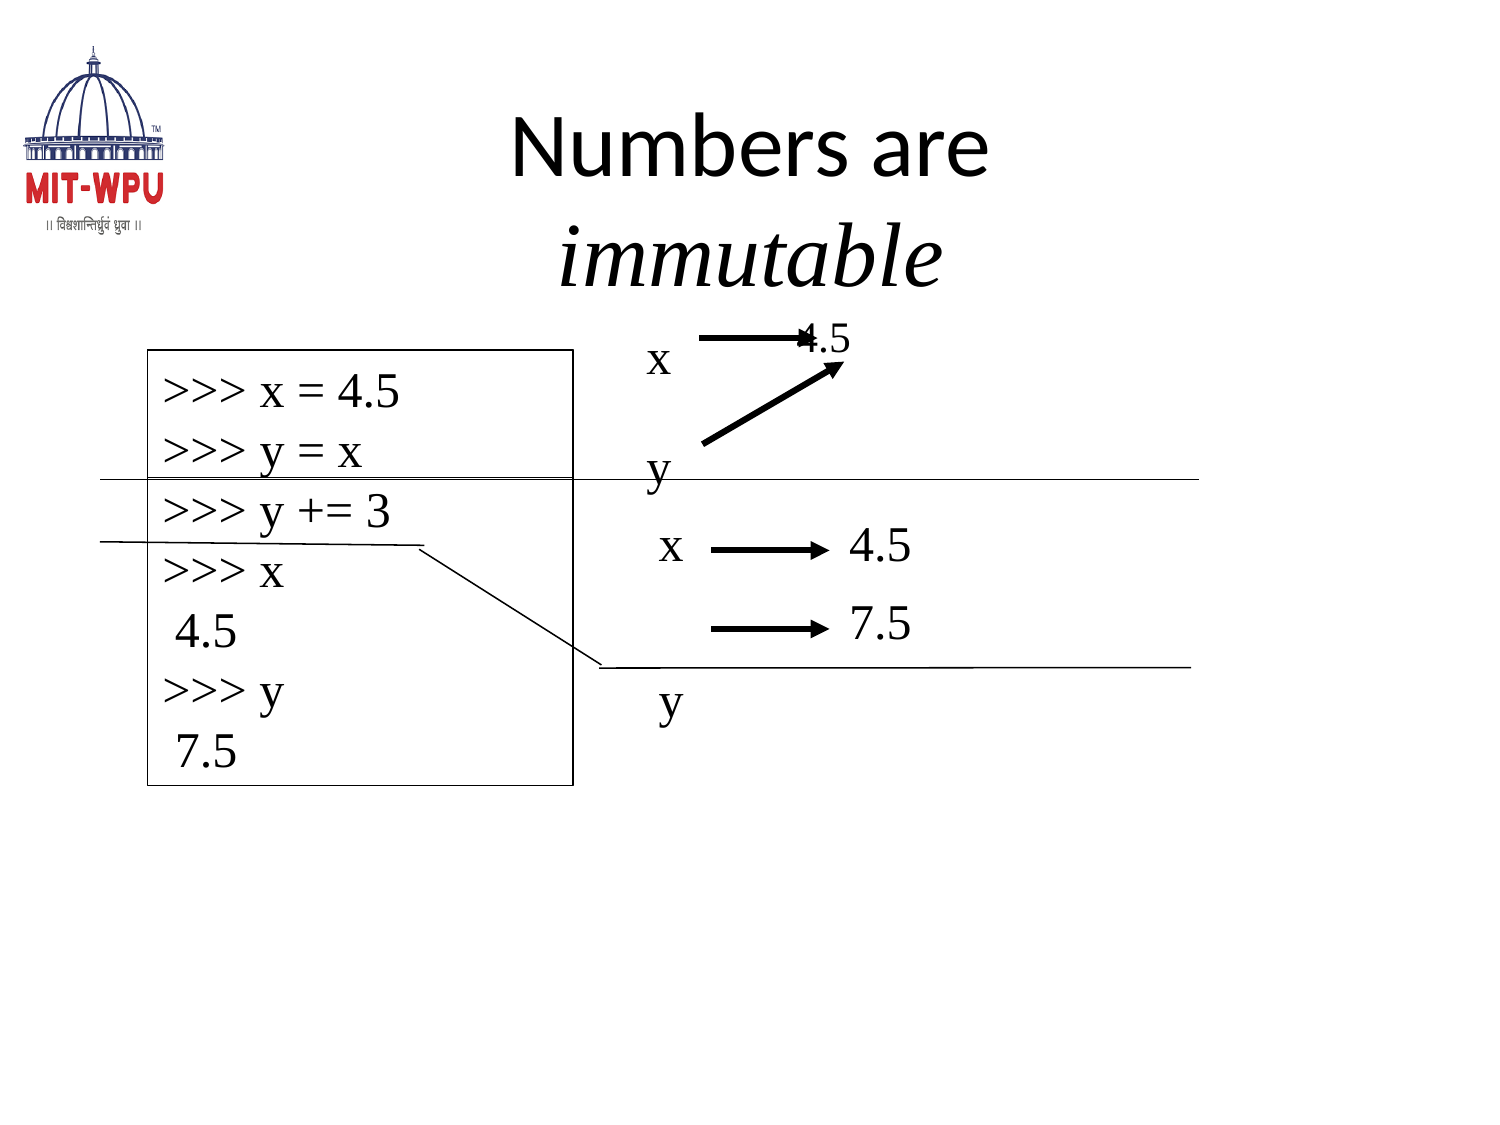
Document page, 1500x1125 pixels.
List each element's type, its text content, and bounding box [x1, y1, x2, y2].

text_box >>> x 4.5 >>> y 7.5 [160, 677, 287, 778]
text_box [702, 361, 845, 445]
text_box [698, 328, 818, 348]
text_box x 4.5 y [644, 297, 902, 478]
text_box x y [656, 677, 686, 728]
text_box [99, 479, 1200, 669]
text_box >>> x = 4.5 >>> y = x [147, 349, 573, 478]
text_box [147, 677, 573, 786]
title Numbers are immutable [322, 82, 1177, 305]
picture [23, 46, 181, 236]
